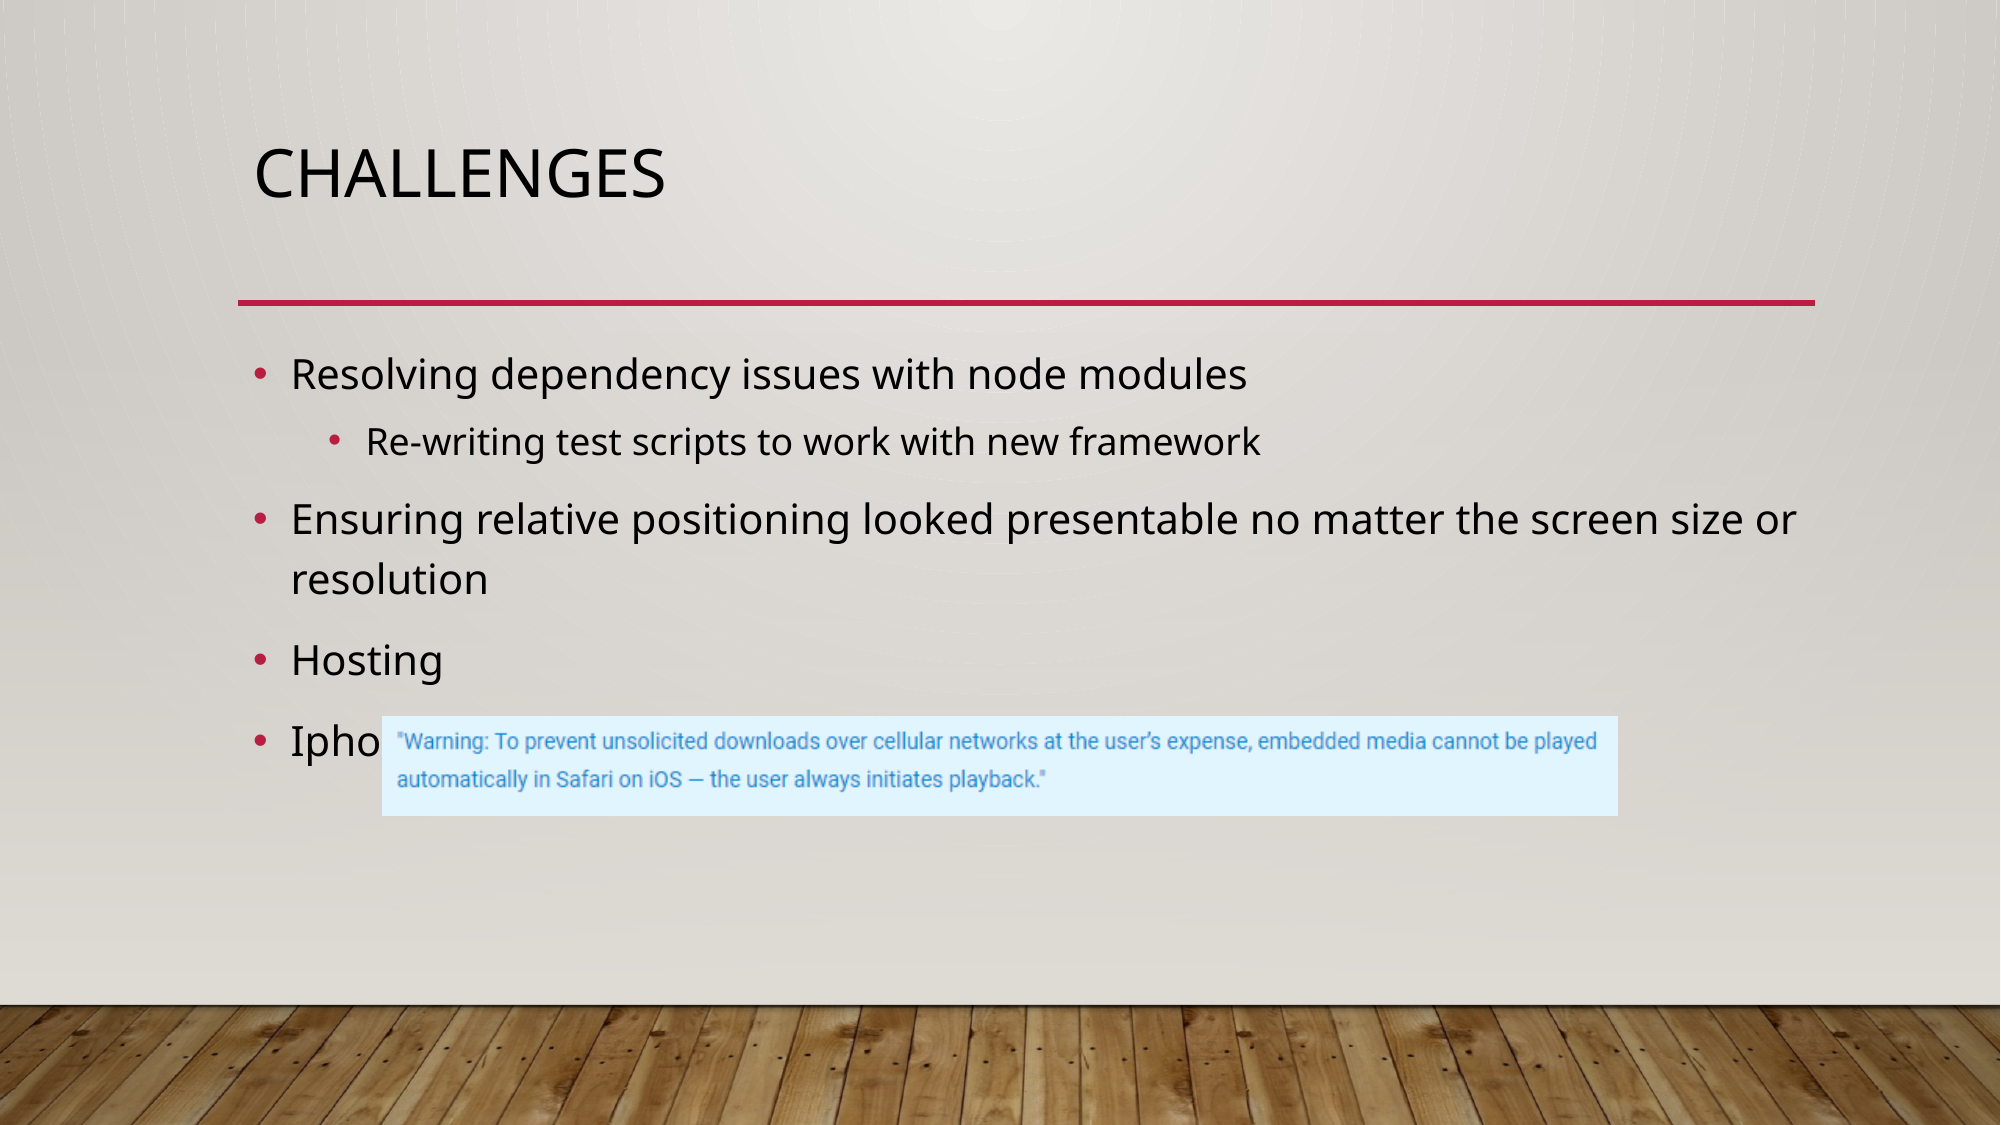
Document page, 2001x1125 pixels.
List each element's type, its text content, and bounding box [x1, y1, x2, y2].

picture [0, 1005, 2000, 1125]
list Resolving dependency issues with node modules Re-writing test scripts to work with new framework Ensuring relative positioning looked presentable no matter the screen size or resolution Hosting Iphones [238, 330, 1814, 897]
title Challenges [238, 131, 1814, 305]
picture [381, 716, 1619, 816]
